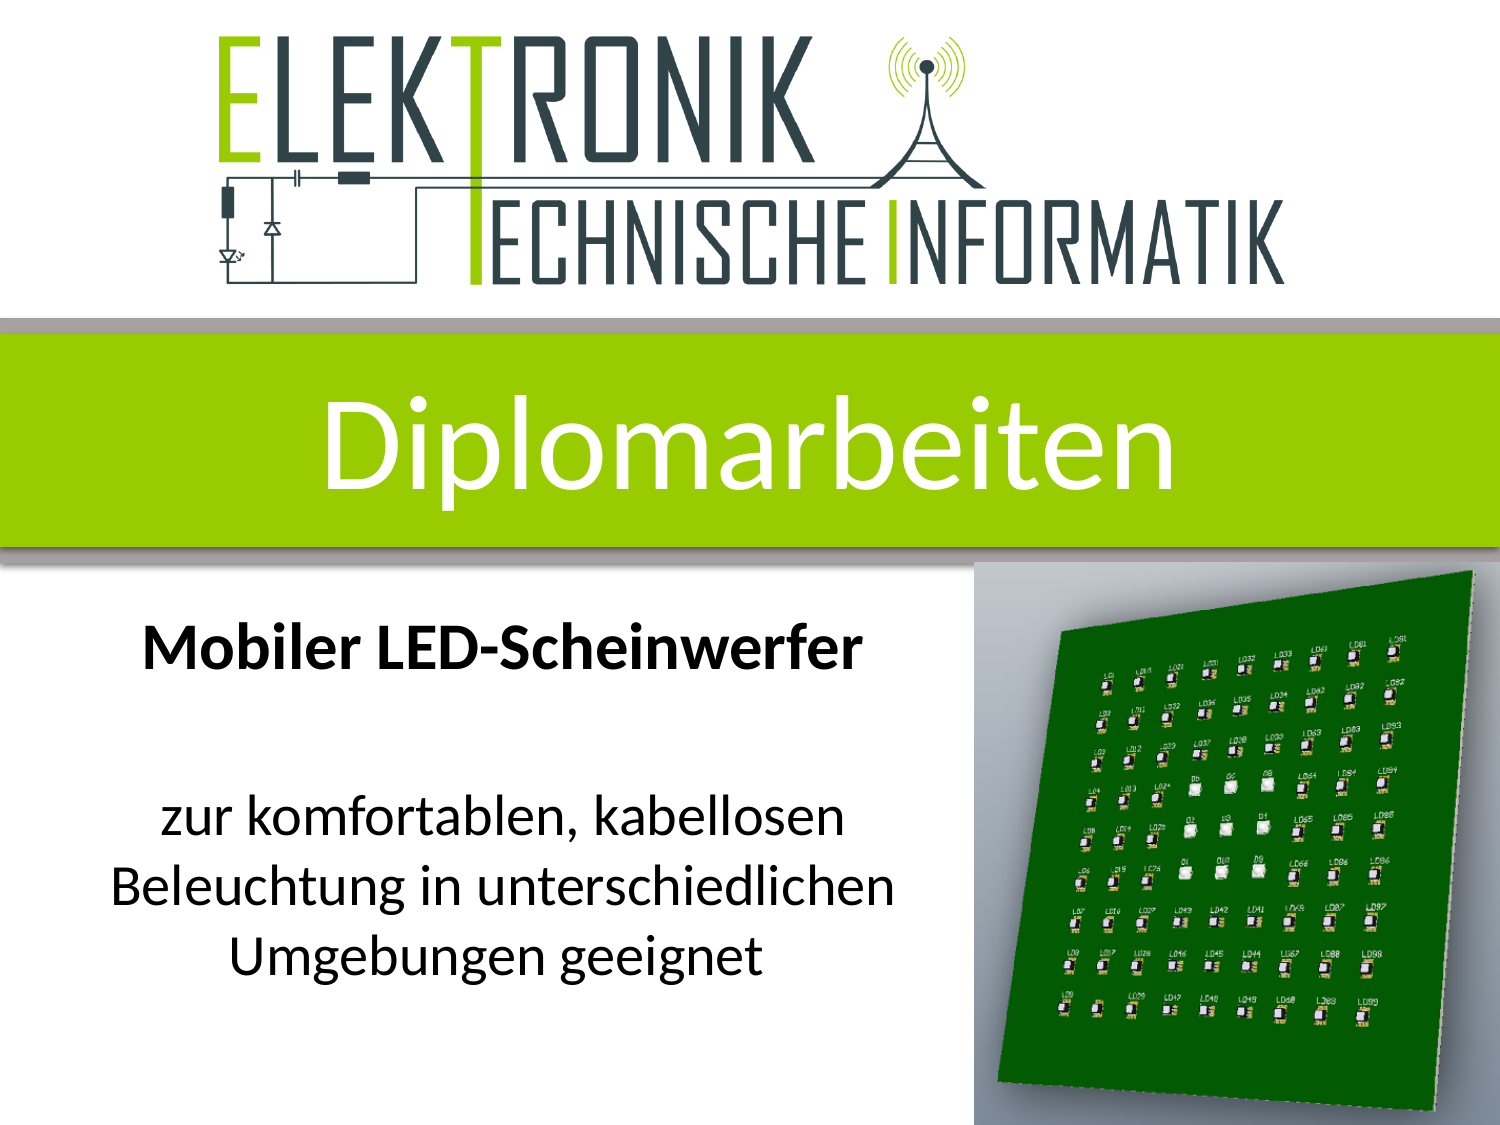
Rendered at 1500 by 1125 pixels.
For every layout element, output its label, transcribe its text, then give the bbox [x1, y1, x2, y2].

picture [200, 17, 1306, 299]
title Diplomarbeiten [75, 334, 1426, 546]
picture [974, 562, 1500, 1125]
subtitle Mobiler LED-Scheinwerfer zur komfortablen, kabellosen Beleuchtung in unterschiedlichen Umgebungen geeignet [75, 595, 932, 1088]
